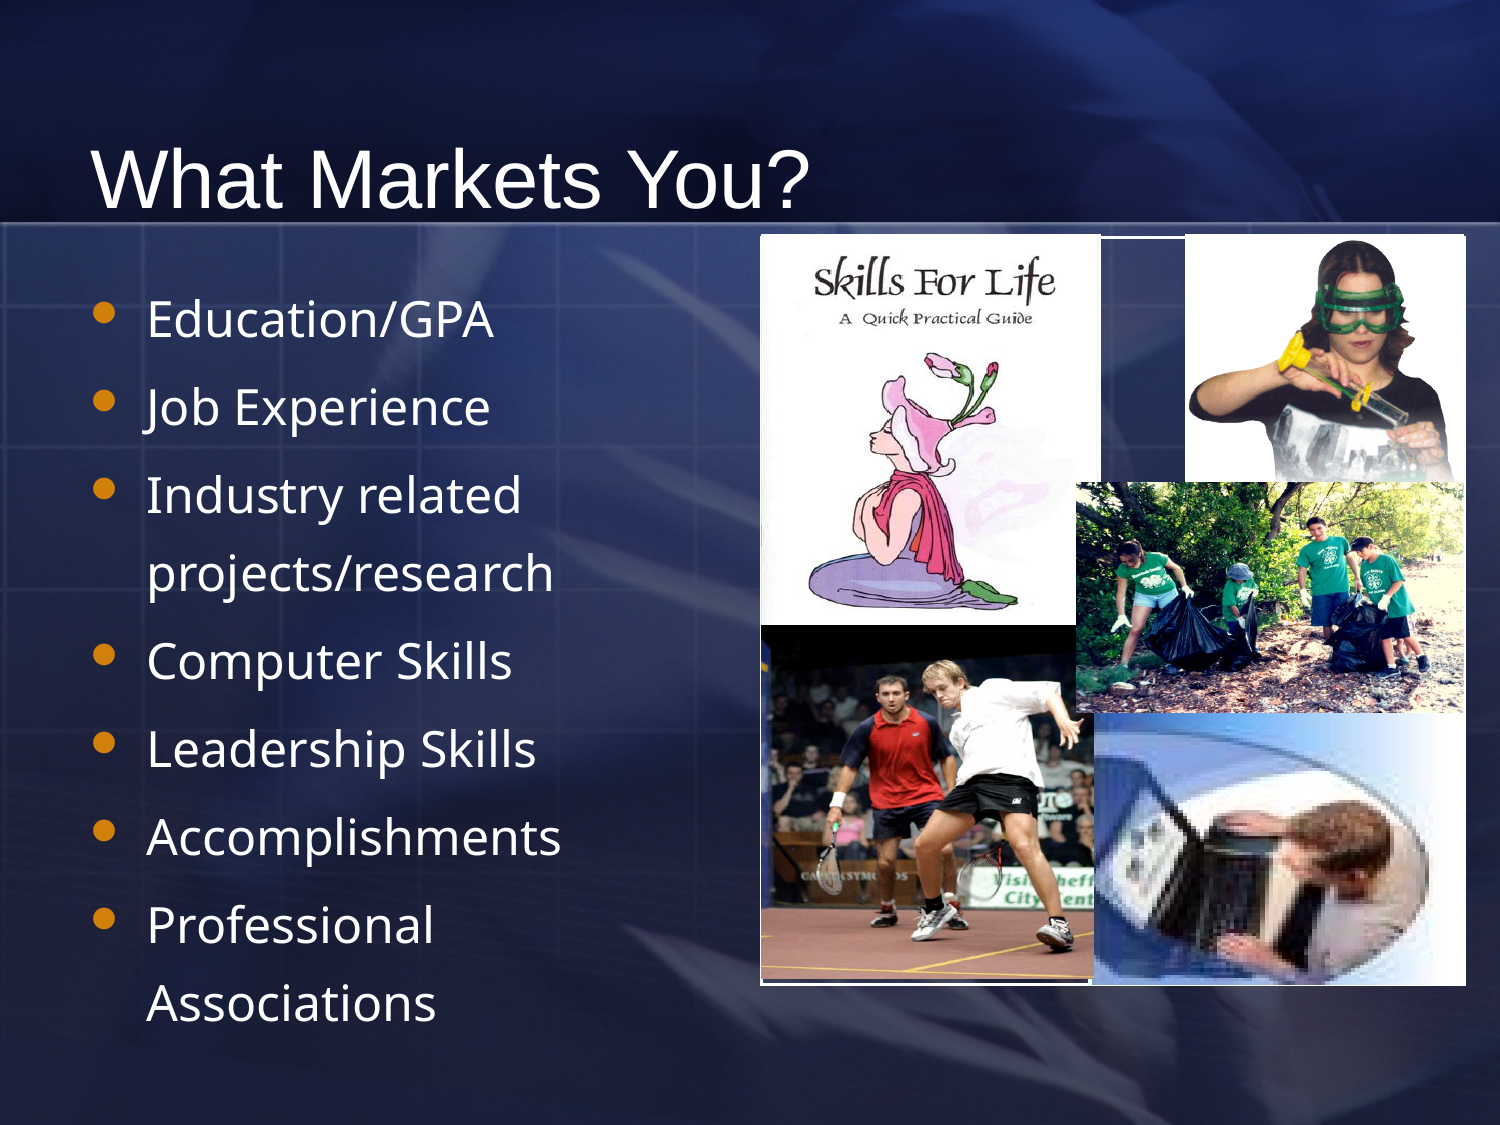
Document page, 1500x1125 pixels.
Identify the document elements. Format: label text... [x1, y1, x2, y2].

picture [0, 0, 1500, 1125]
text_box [761, 234, 1464, 985]
list Education/GPA Job Experience Industry related projects/research Computer Skills Leadership Skills Accomplishments Professional Associations [74, 262, 704, 1063]
title What Markets You? [74, 25, 1426, 233]
